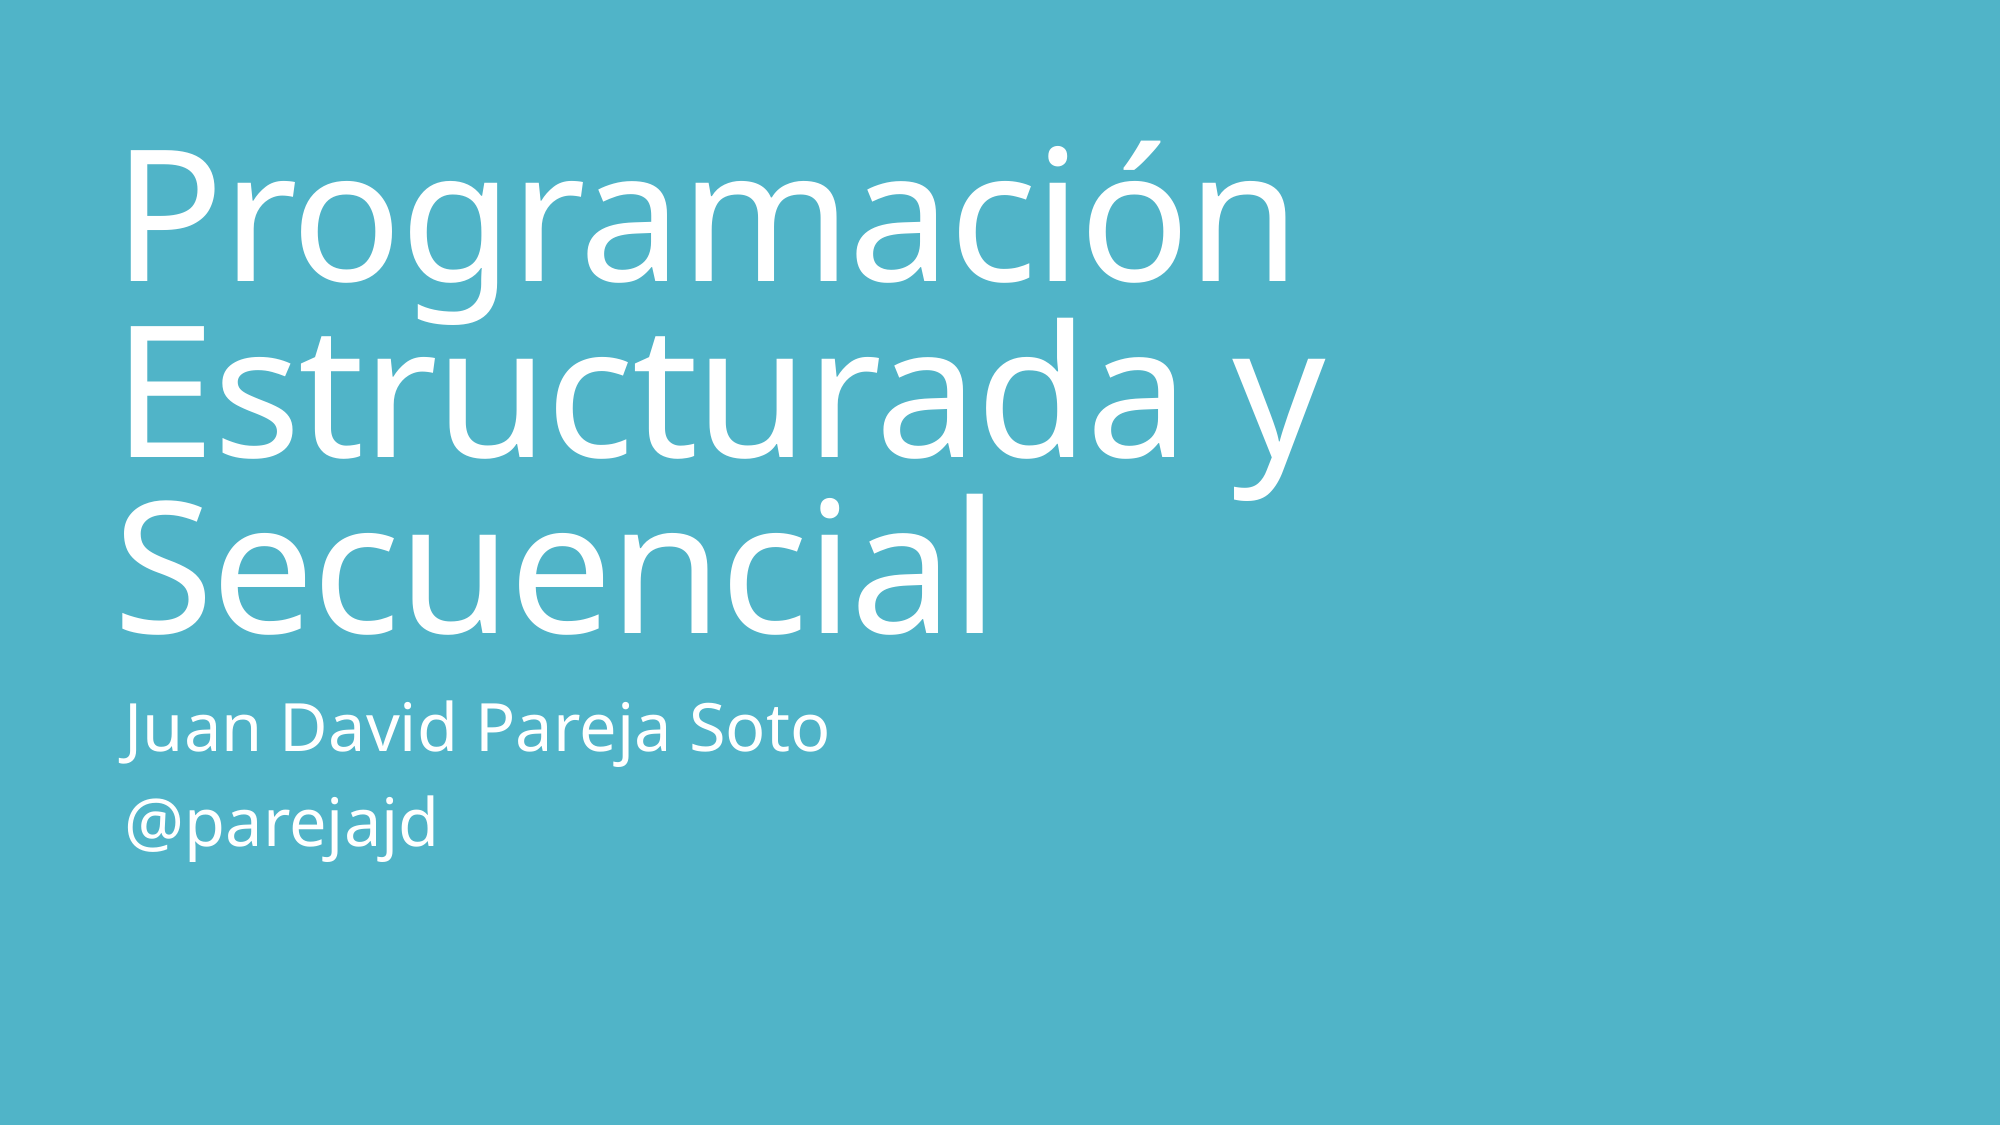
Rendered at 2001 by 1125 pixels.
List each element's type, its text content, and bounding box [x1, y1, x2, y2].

title Programación Estructurada y Secuencial [98, 126, 1868, 677]
subtitle Juan David Pareja Soto @parejajd [109, 690, 1624, 961]
